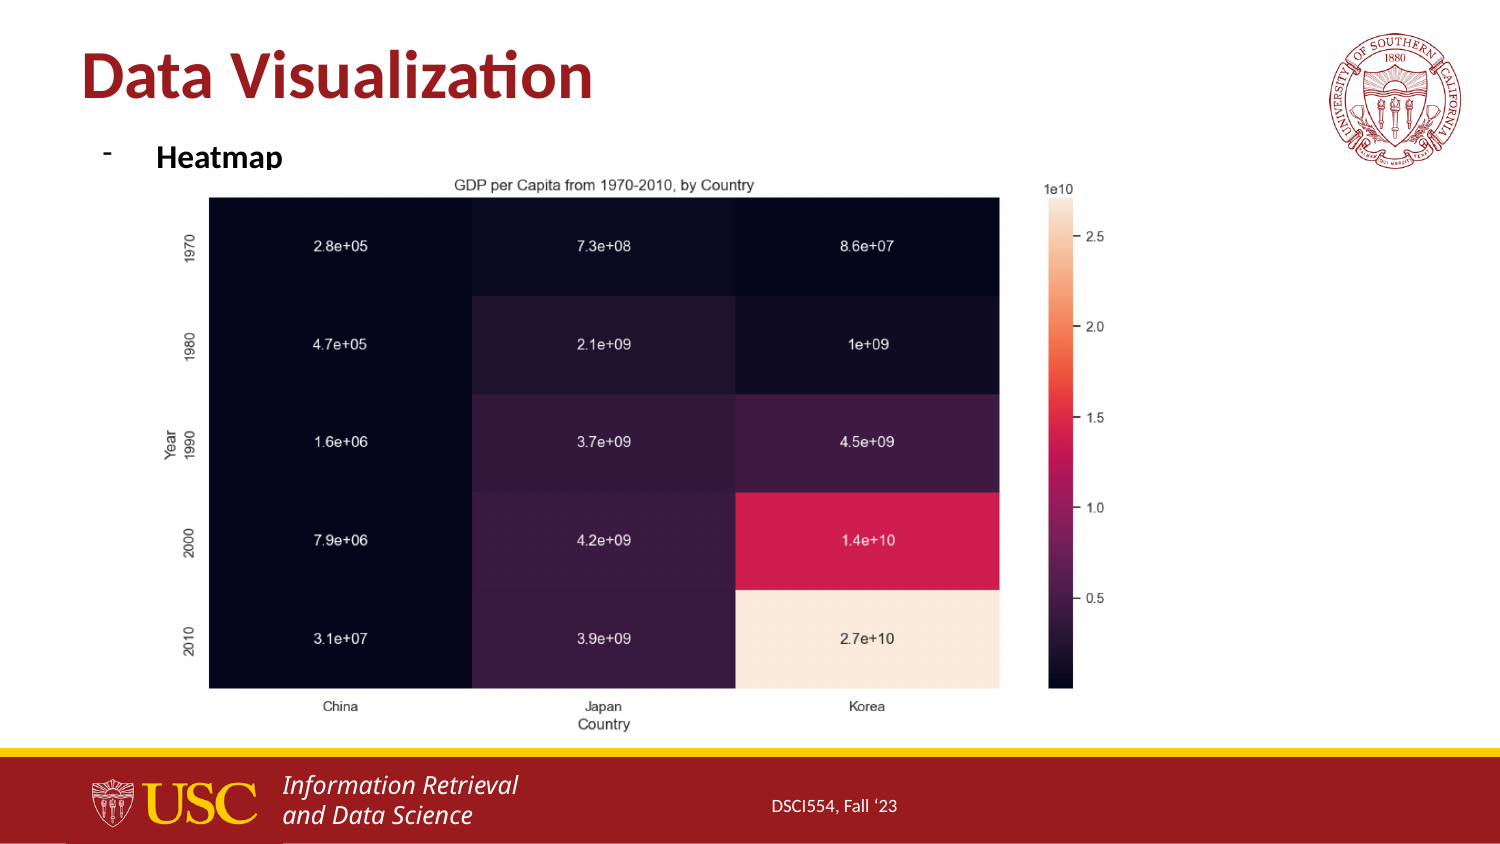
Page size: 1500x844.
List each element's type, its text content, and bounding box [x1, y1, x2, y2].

picture [66, 762, 283, 844]
picture [1329, 33, 1461, 169]
text_box Heatmap [66, 122, 1203, 456]
text_box Data Visualization [66, 0, 1397, 159]
picture [156, 170, 1114, 742]
footer DSCI554, Fall ‘23 [621, 782, 1048, 827]
